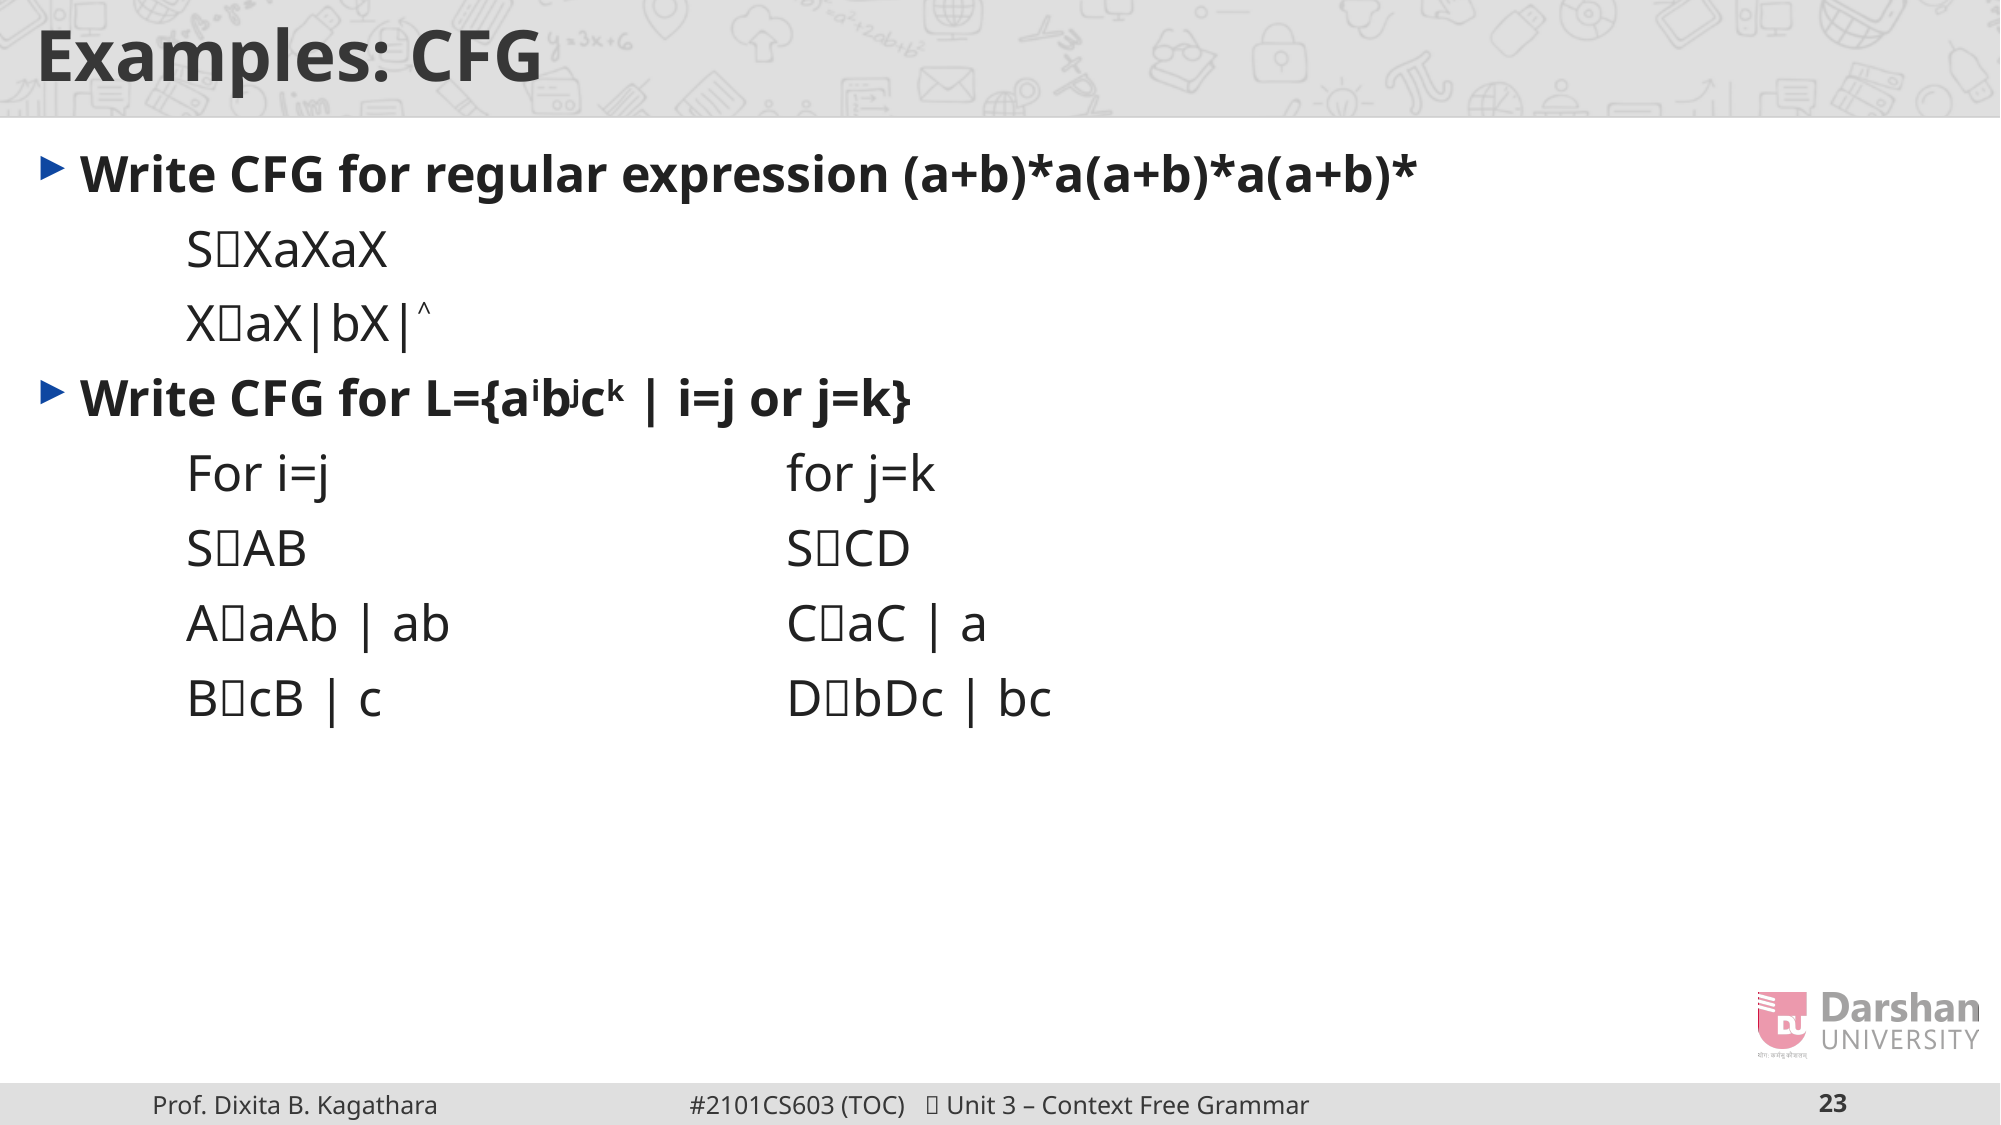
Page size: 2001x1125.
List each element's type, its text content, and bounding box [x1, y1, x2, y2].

list Write CFG for regular expression (a+b)*a(a+b)*a(a+b)* SXaXaX XaX|bX|˄ Write CFG for L={aibjck | i=j or j=k} For i=j for j=k SAB SCD AaAb | ab CaC | a BcB | c DbDc | bc [21, 141, 1979, 1059]
title Examples: CFG [0, 0, 2000, 117]
